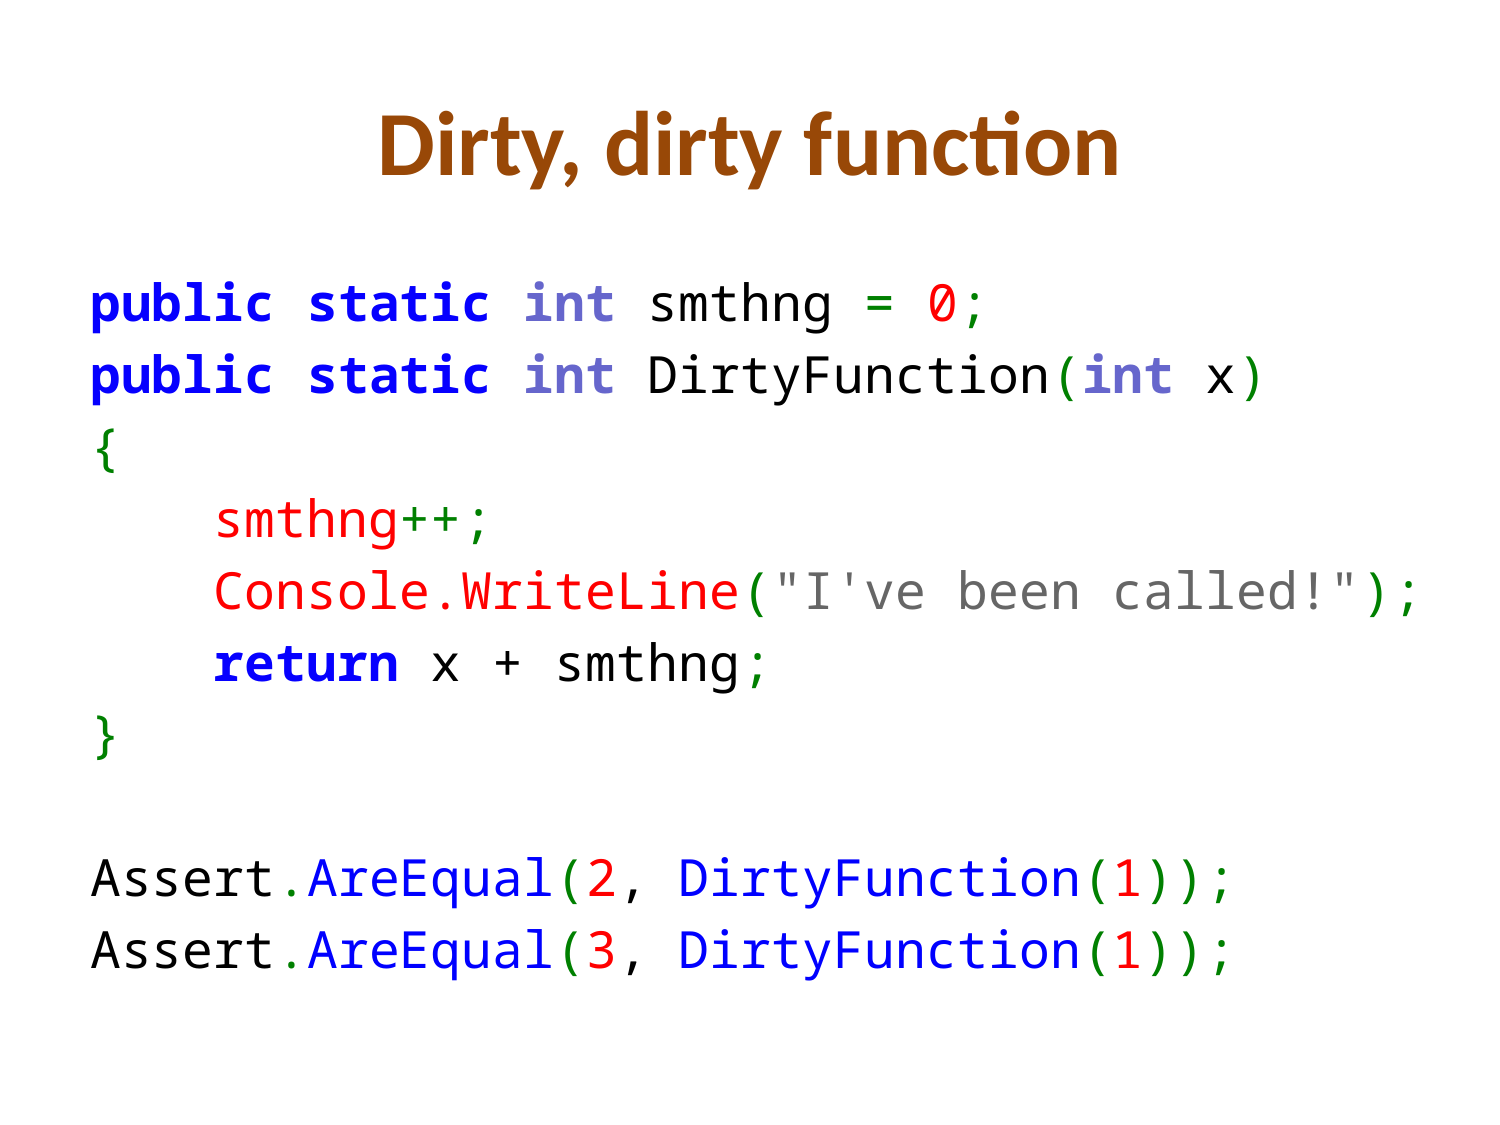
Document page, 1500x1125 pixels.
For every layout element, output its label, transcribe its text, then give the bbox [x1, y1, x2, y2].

list public static int smthng = 0; public static int DirtyFunction(int x) { smthng++; Console.WriteLine("I've been called!"); return x + smthng; } Assert.AreEqual(2, DirtyFunction(1)); Assert.AreEqual(3, DirtyFunction(1)); [75, 262, 1475, 1005]
title Dirty, dirty function [75, 45, 1425, 233]
